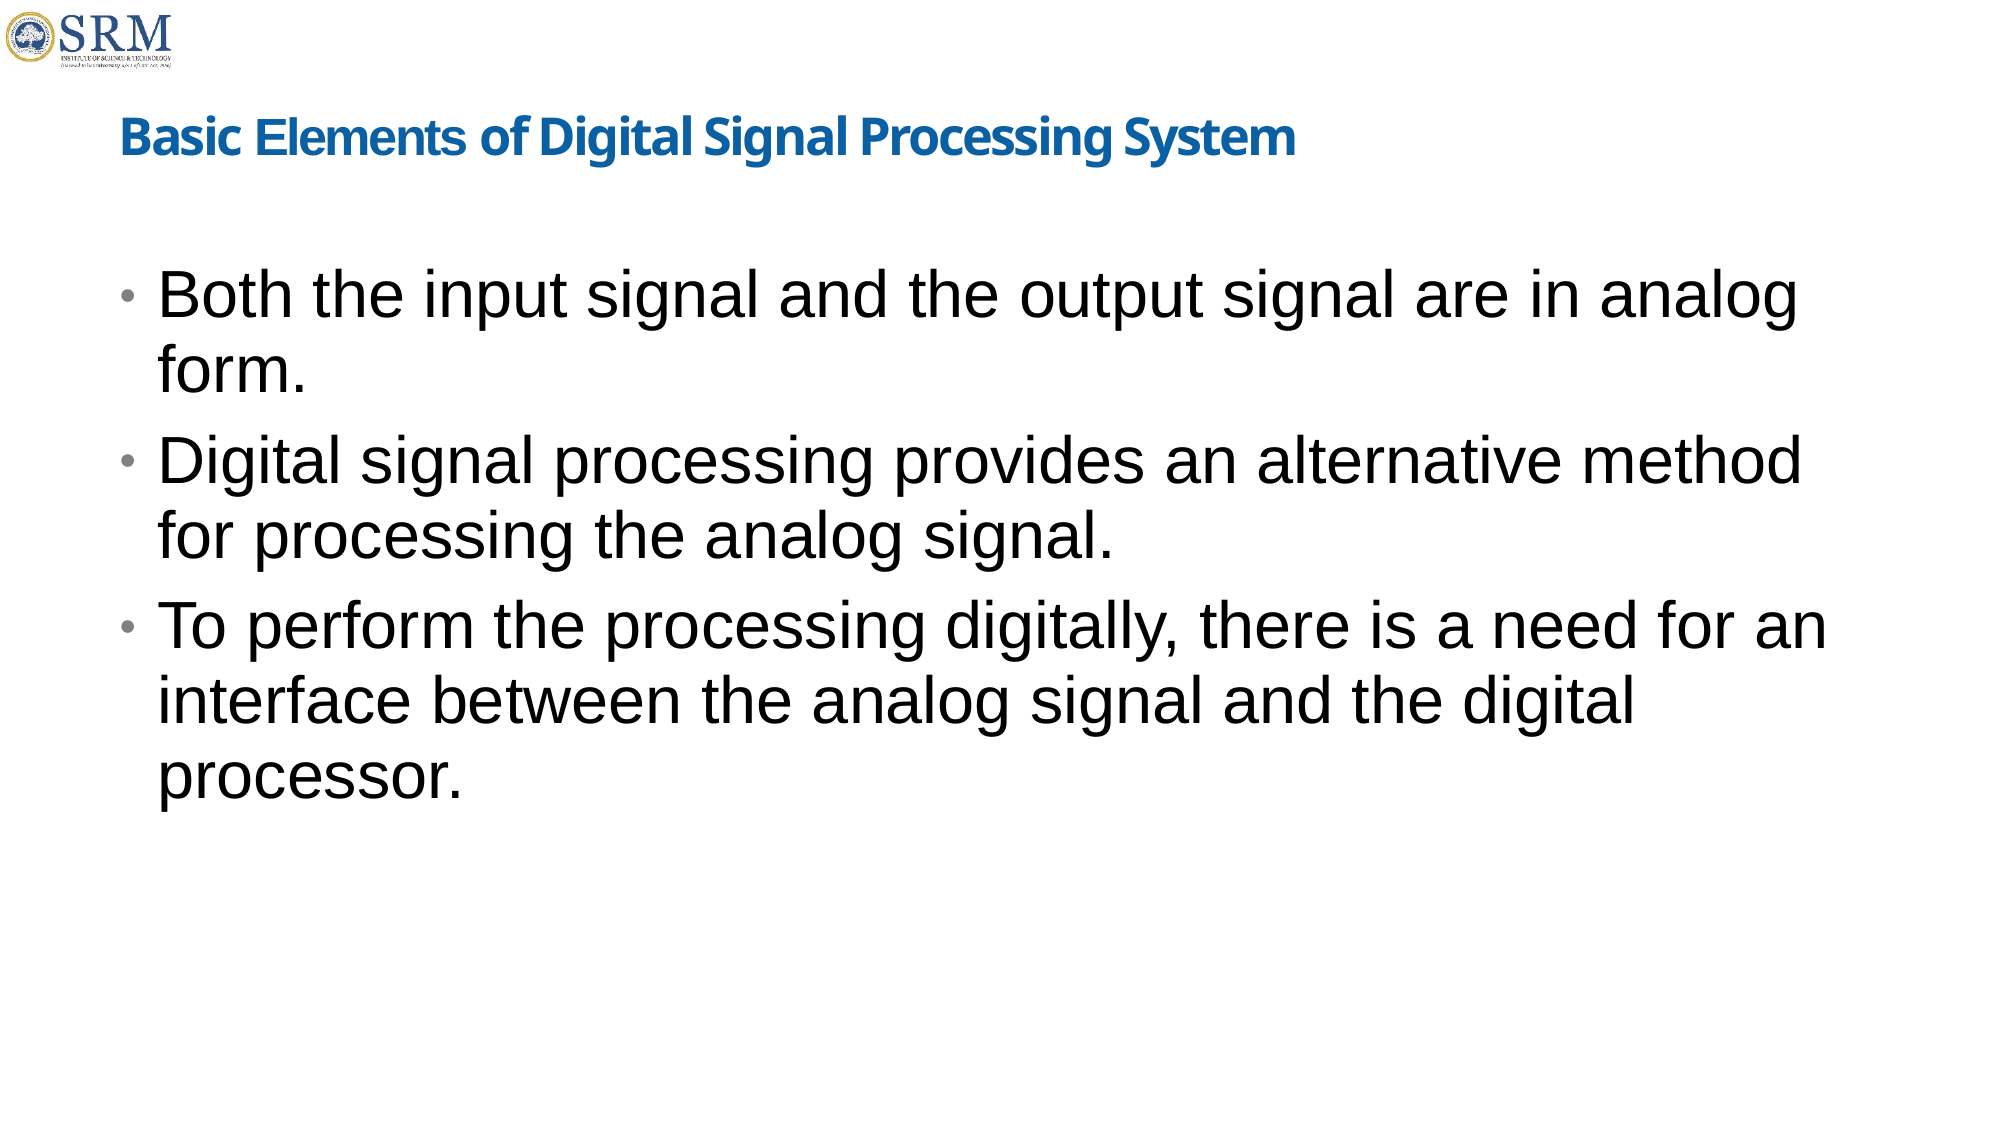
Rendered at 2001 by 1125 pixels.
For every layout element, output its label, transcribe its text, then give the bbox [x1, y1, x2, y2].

picture [0, 0, 177, 76]
list Both the input signal and the output signal are in analog form. Digital signal processing provides an alternative method for processing the analog signal. To perform the processing digitally, there is a need for an interface between the analog signal and the digital processor. [104, 249, 1891, 1013]
title Basic Elements of Digital Signal Processing System [103, 91, 1891, 250]
